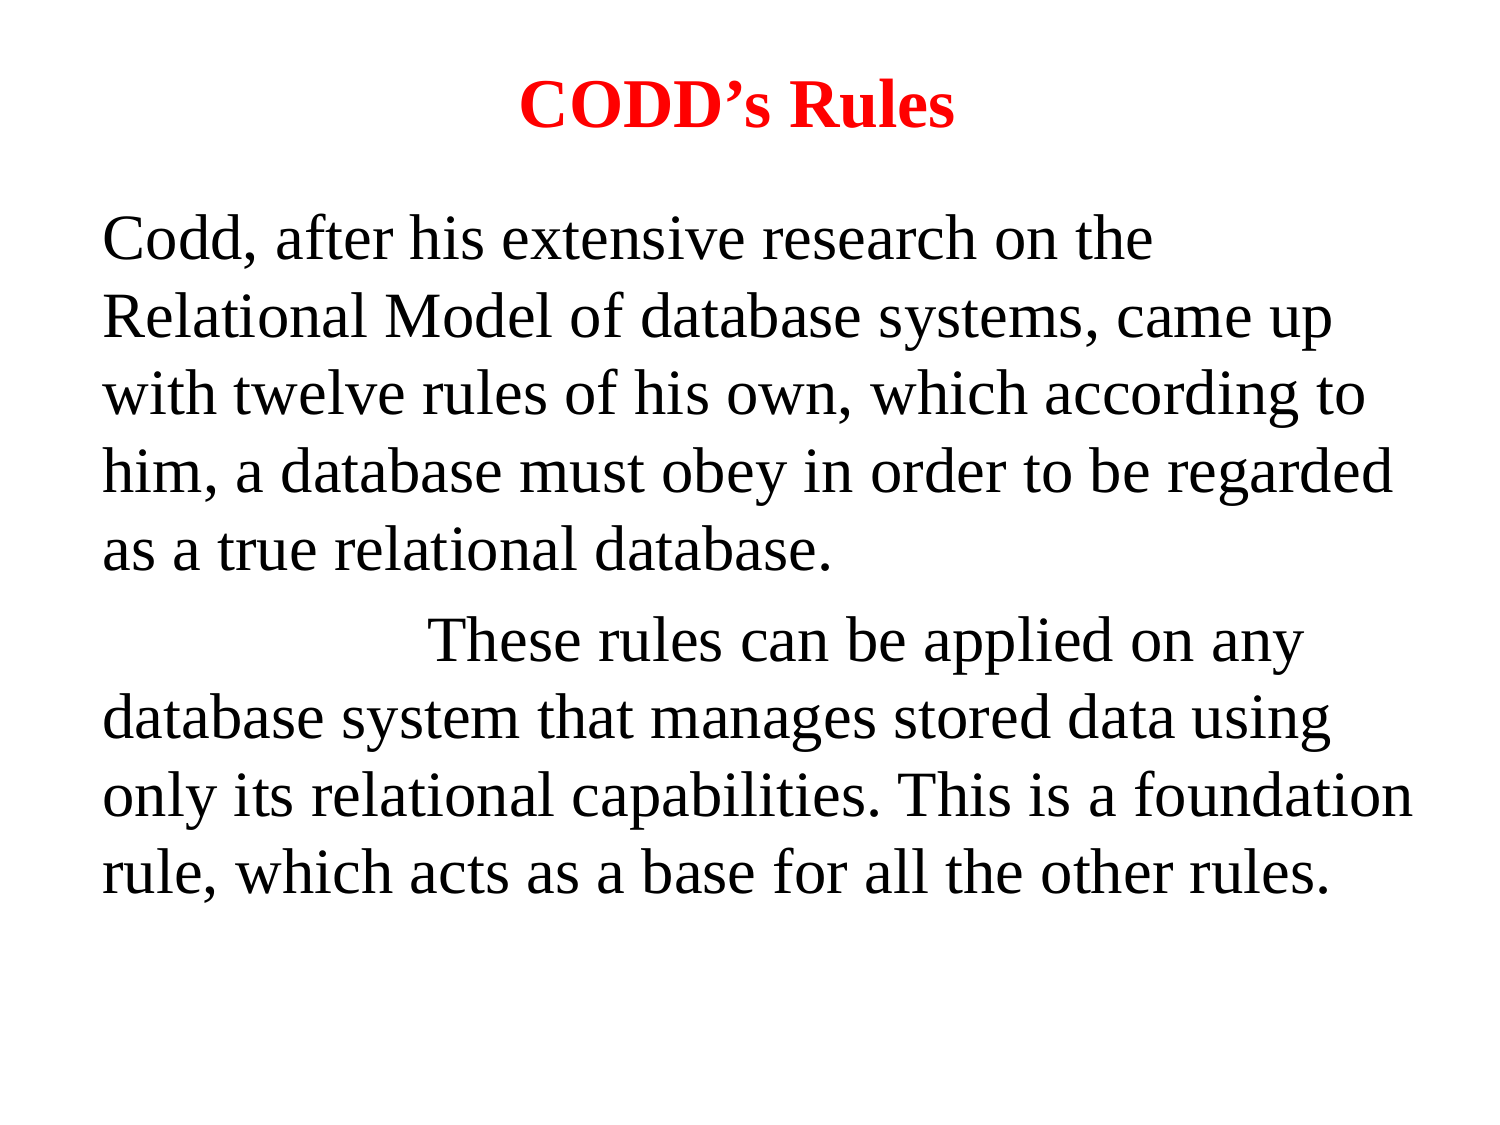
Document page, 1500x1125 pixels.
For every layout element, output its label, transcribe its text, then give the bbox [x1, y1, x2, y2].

subtitle Codd, after his extensive research on the Relational Model of database systems, came up with twelve rules of his own, which according to him, a database must obey in order to be regarded as a true relational database. These rules can be applied on any database system that manages stored data using only its relational capabilities. This is a foundation rule, which acts as a base for all the other rules. [87, 187, 1438, 925]
title CODD’s Rules [99, 50, 1375, 150]
